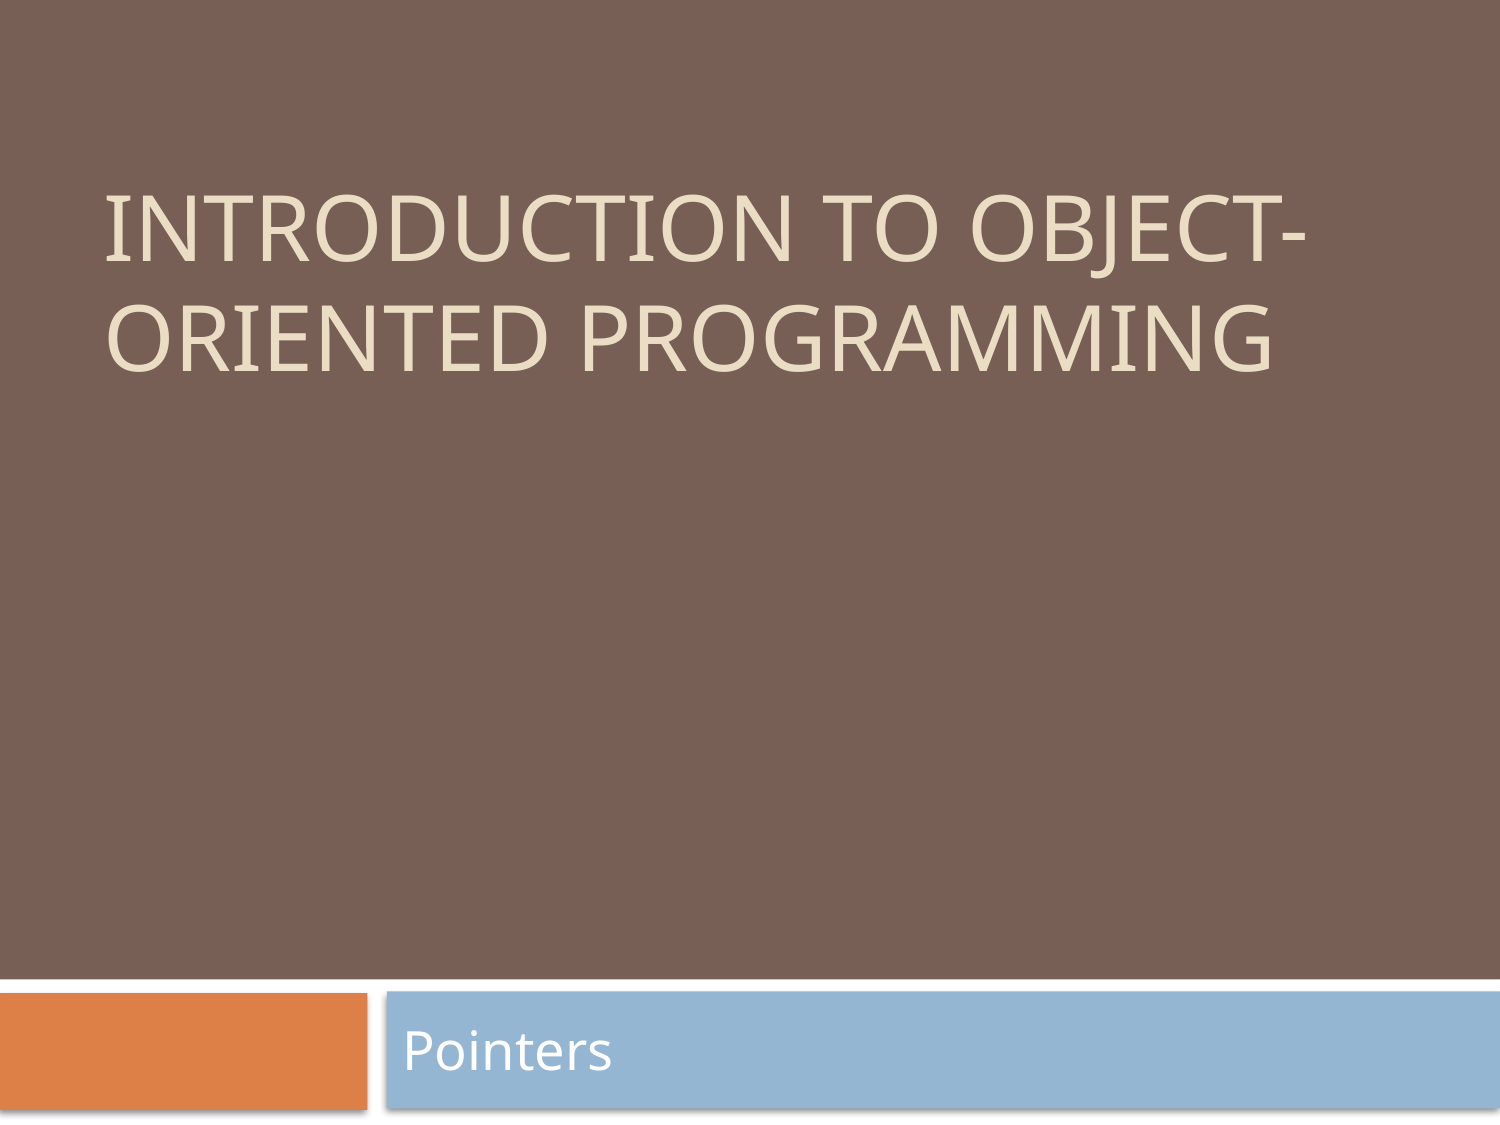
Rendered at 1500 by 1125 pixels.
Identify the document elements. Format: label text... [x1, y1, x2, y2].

subtitle Pointers [387, 992, 1488, 1105]
title Introduction to object-oriented programming [88, 125, 1364, 398]
